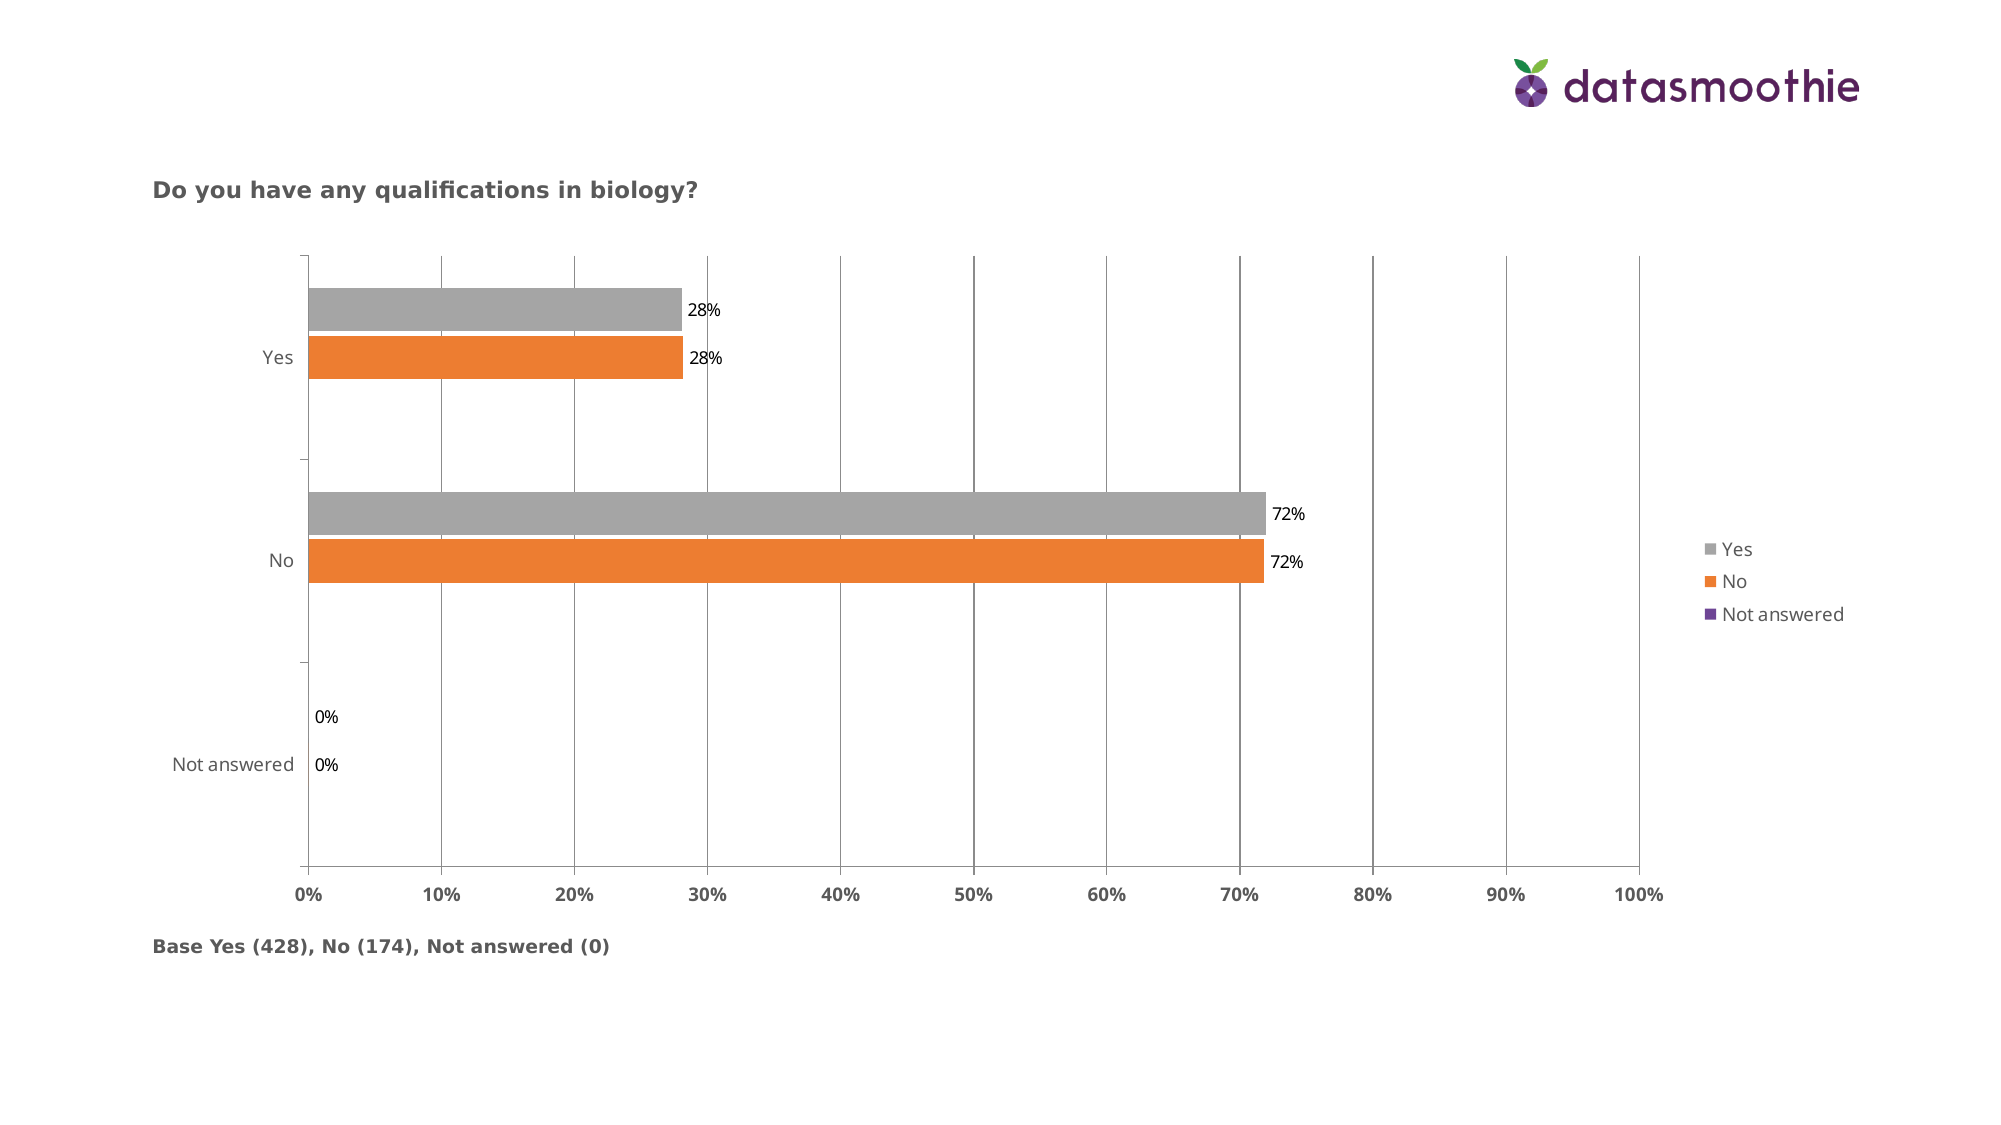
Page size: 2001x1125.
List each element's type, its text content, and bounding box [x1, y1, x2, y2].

picture [1514, 59, 1863, 107]
text_box Base Yes (428), No (174), Not answered (0) [137, 927, 1863, 993]
chart [137, 242, 1863, 922]
text_box Do you have any qualifications in biology? [137, 168, 1863, 242]
